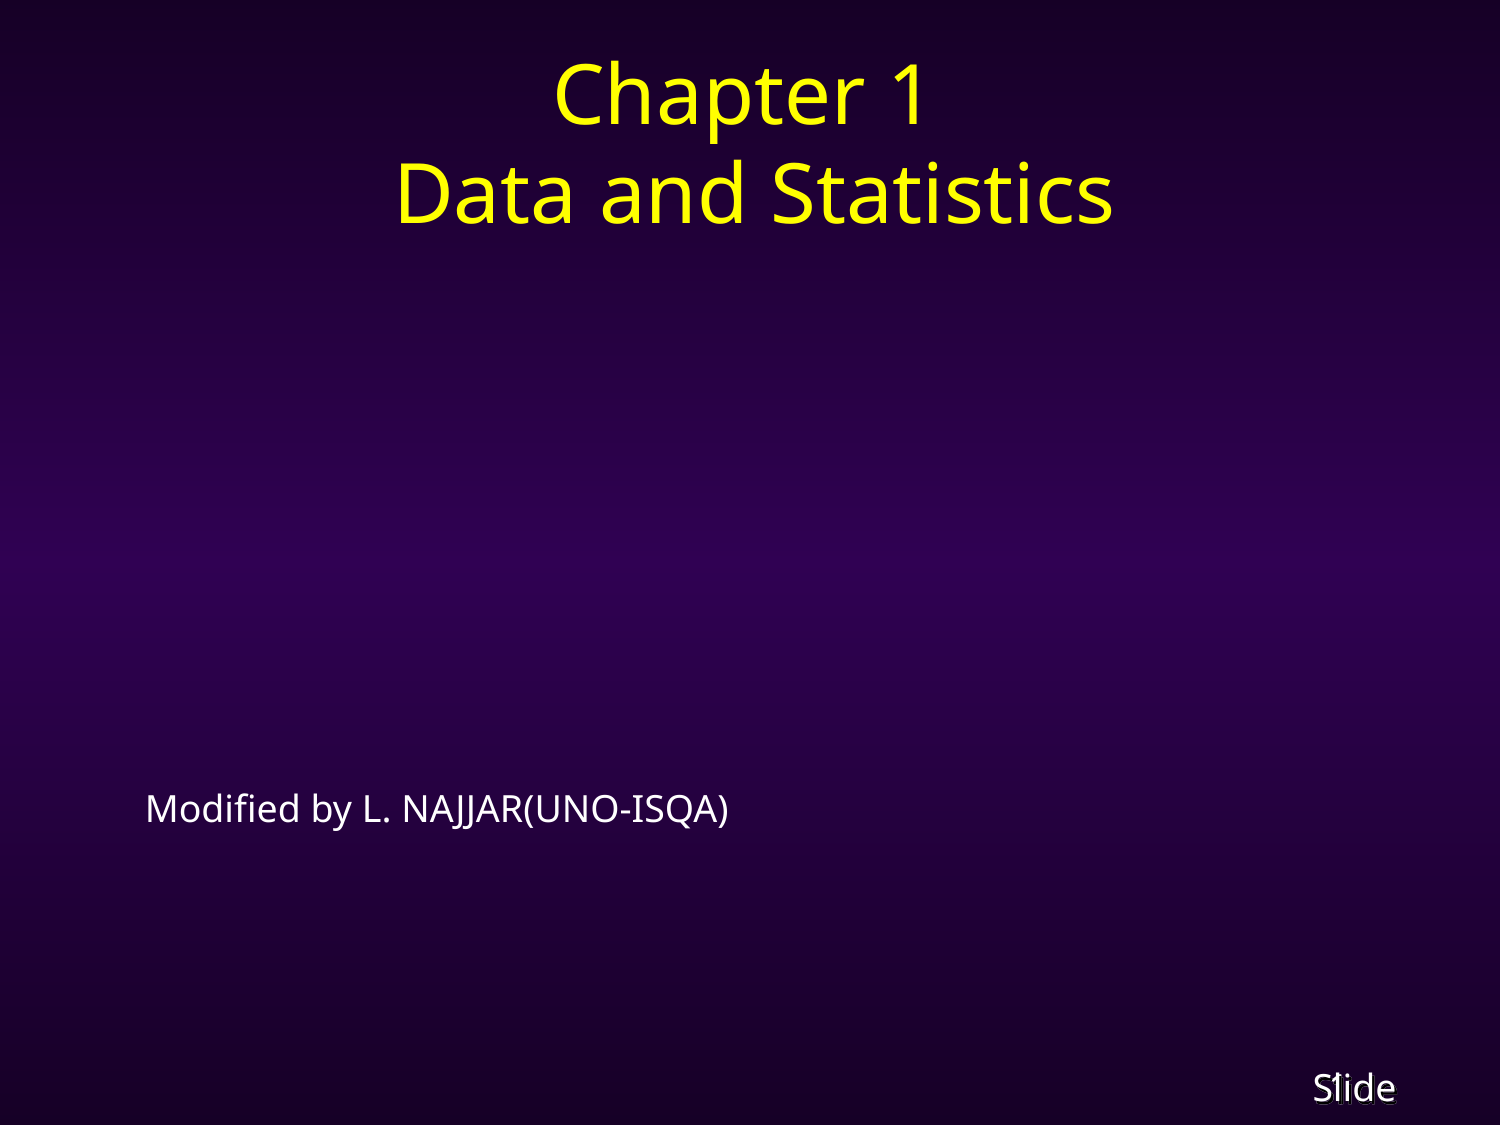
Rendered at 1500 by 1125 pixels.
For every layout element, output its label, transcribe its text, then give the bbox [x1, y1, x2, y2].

title Chapter 1 Data and Statistics [105, 73, 1382, 208]
list Modified by L. NAJJAR(UNO-ISQA) [129, 252, 1286, 1016]
